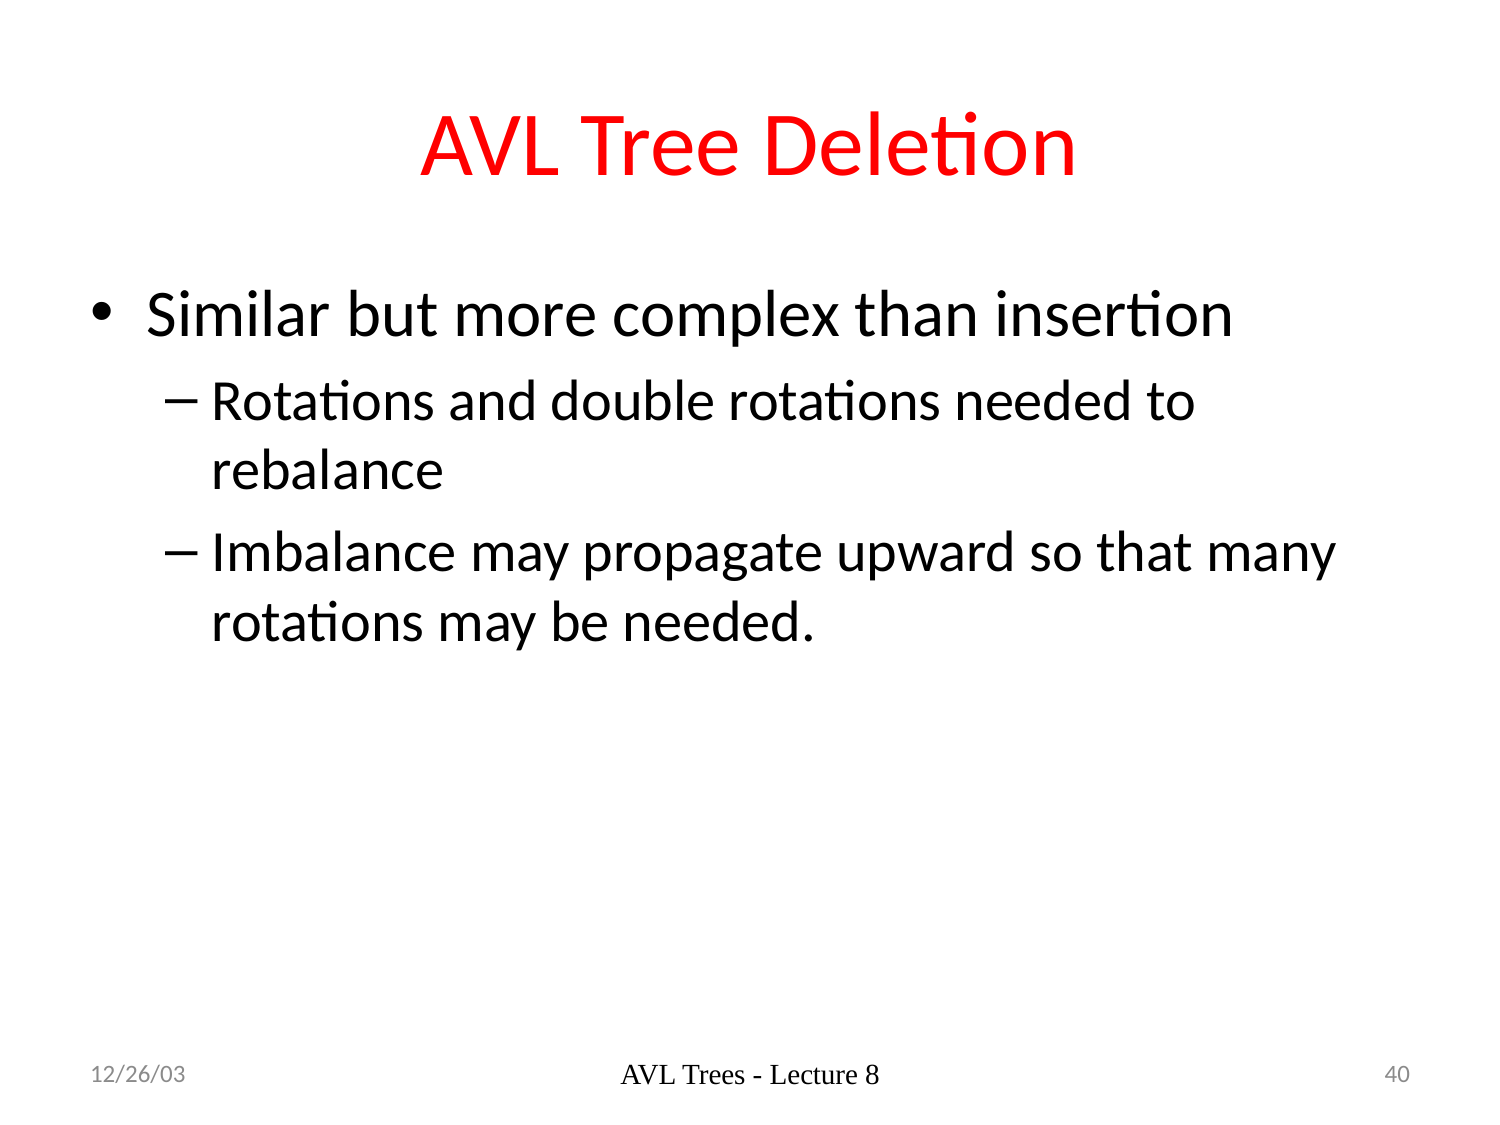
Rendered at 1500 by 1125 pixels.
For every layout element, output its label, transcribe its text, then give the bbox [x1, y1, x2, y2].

slide_number 40 [1074, 1042, 1425, 1103]
list Similar but more complex than insertion Rotations and double rotations needed to rebalance Imbalance may propagate upward so that many rotations may be needed. [75, 262, 1425, 1005]
footer AVL Trees - Lecture 8 [512, 1042, 988, 1103]
title AVL Tree Deletion [75, 45, 1425, 233]
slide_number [75, 1042, 425, 1103]
